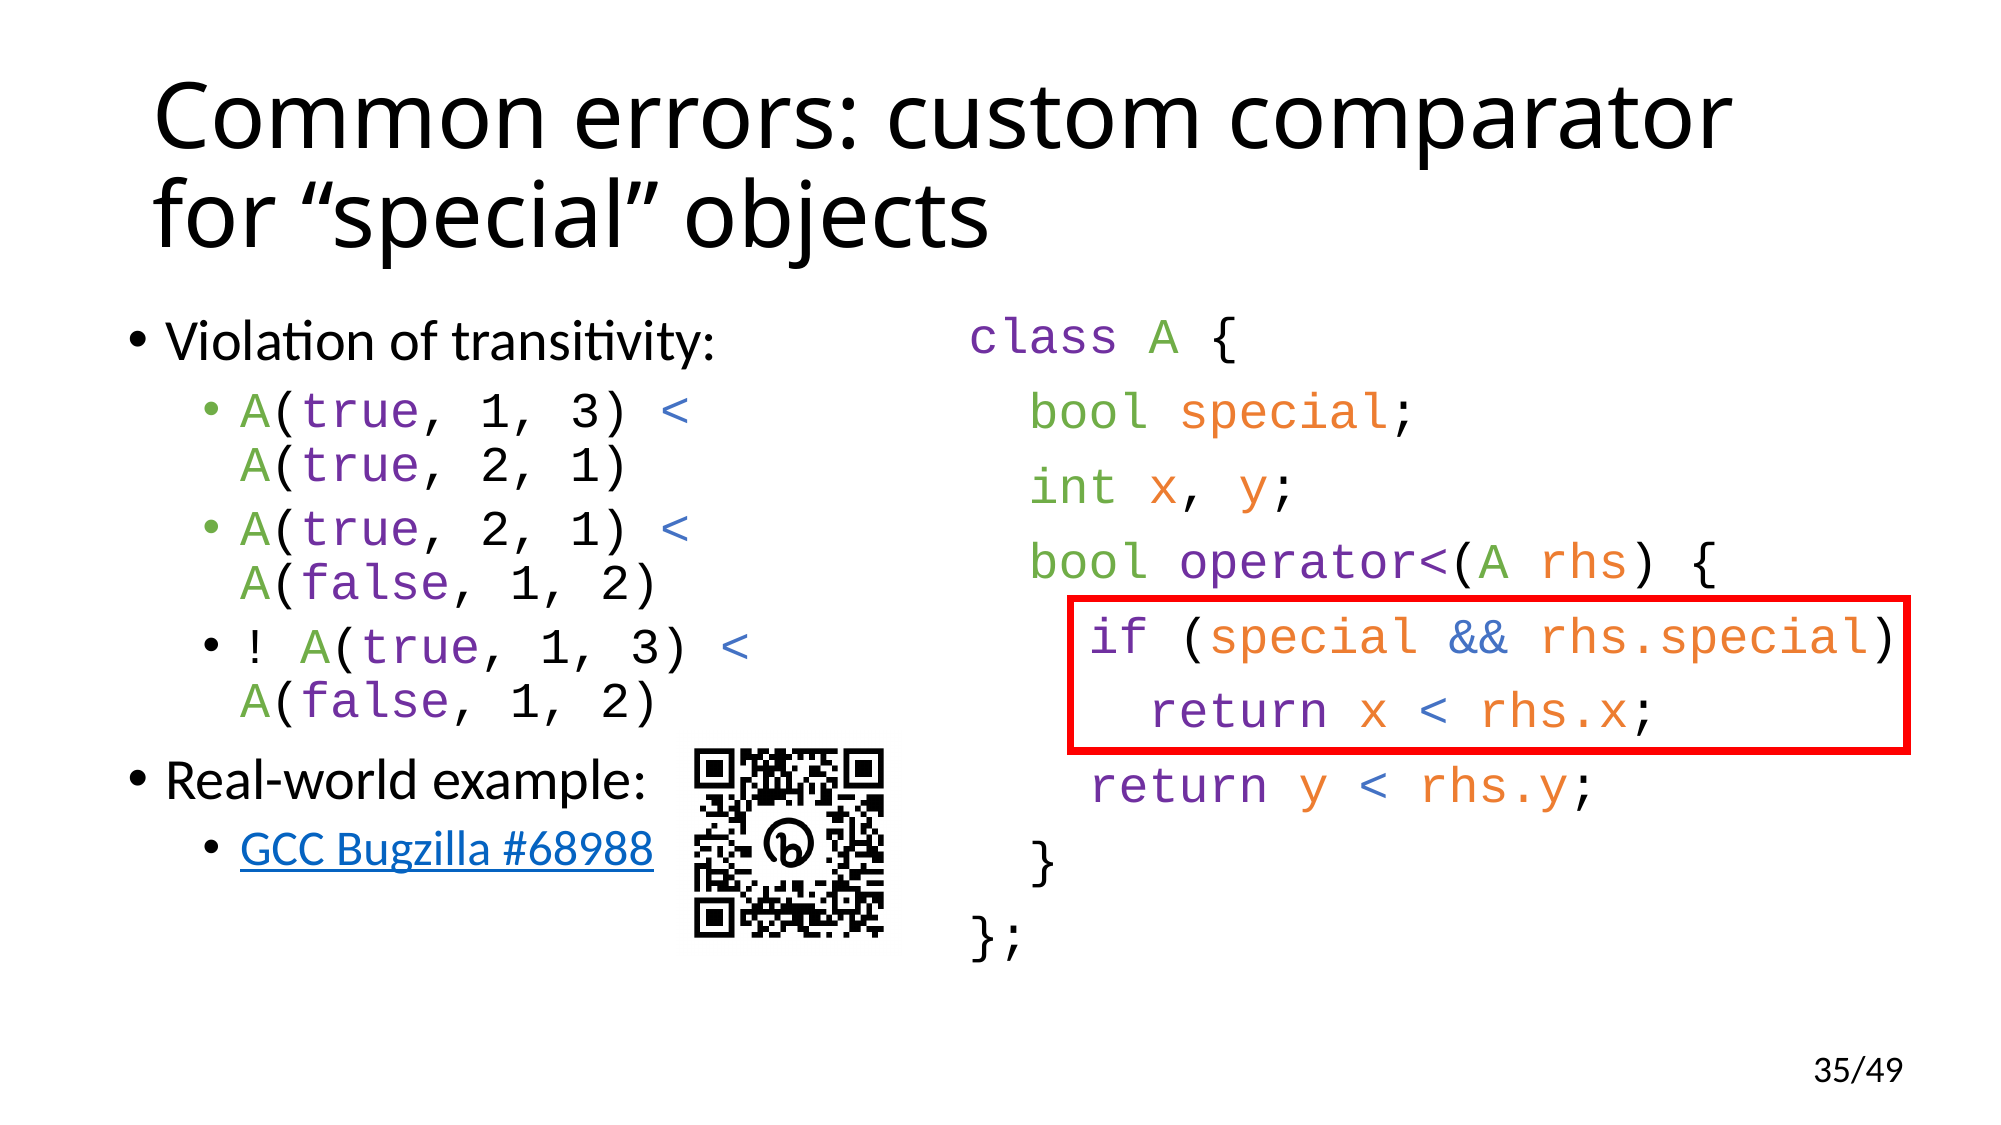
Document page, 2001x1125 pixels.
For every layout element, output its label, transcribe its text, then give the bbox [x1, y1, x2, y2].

title Common errors: custom comparator for “special” objects [137, 59, 1863, 278]
picture [676, 730, 902, 956]
text_box [1069, 597, 1908, 752]
text_box class A { bool special; int x, y; bool operator<(A rhs) { if (special && rhs.special) return x < rhs.x; return y < rhs.y; } }; [953, 303, 1979, 1017]
list Violation of transitivity: A(true, 1, 3) < A(true, 2, 1) A(true, 2, 1) < A(false, 1, 2) ! A(true, 1, 3) < A(false, 1, 2) Real-world example: GCC Bugzilla #68988 [112, 303, 902, 1017]
